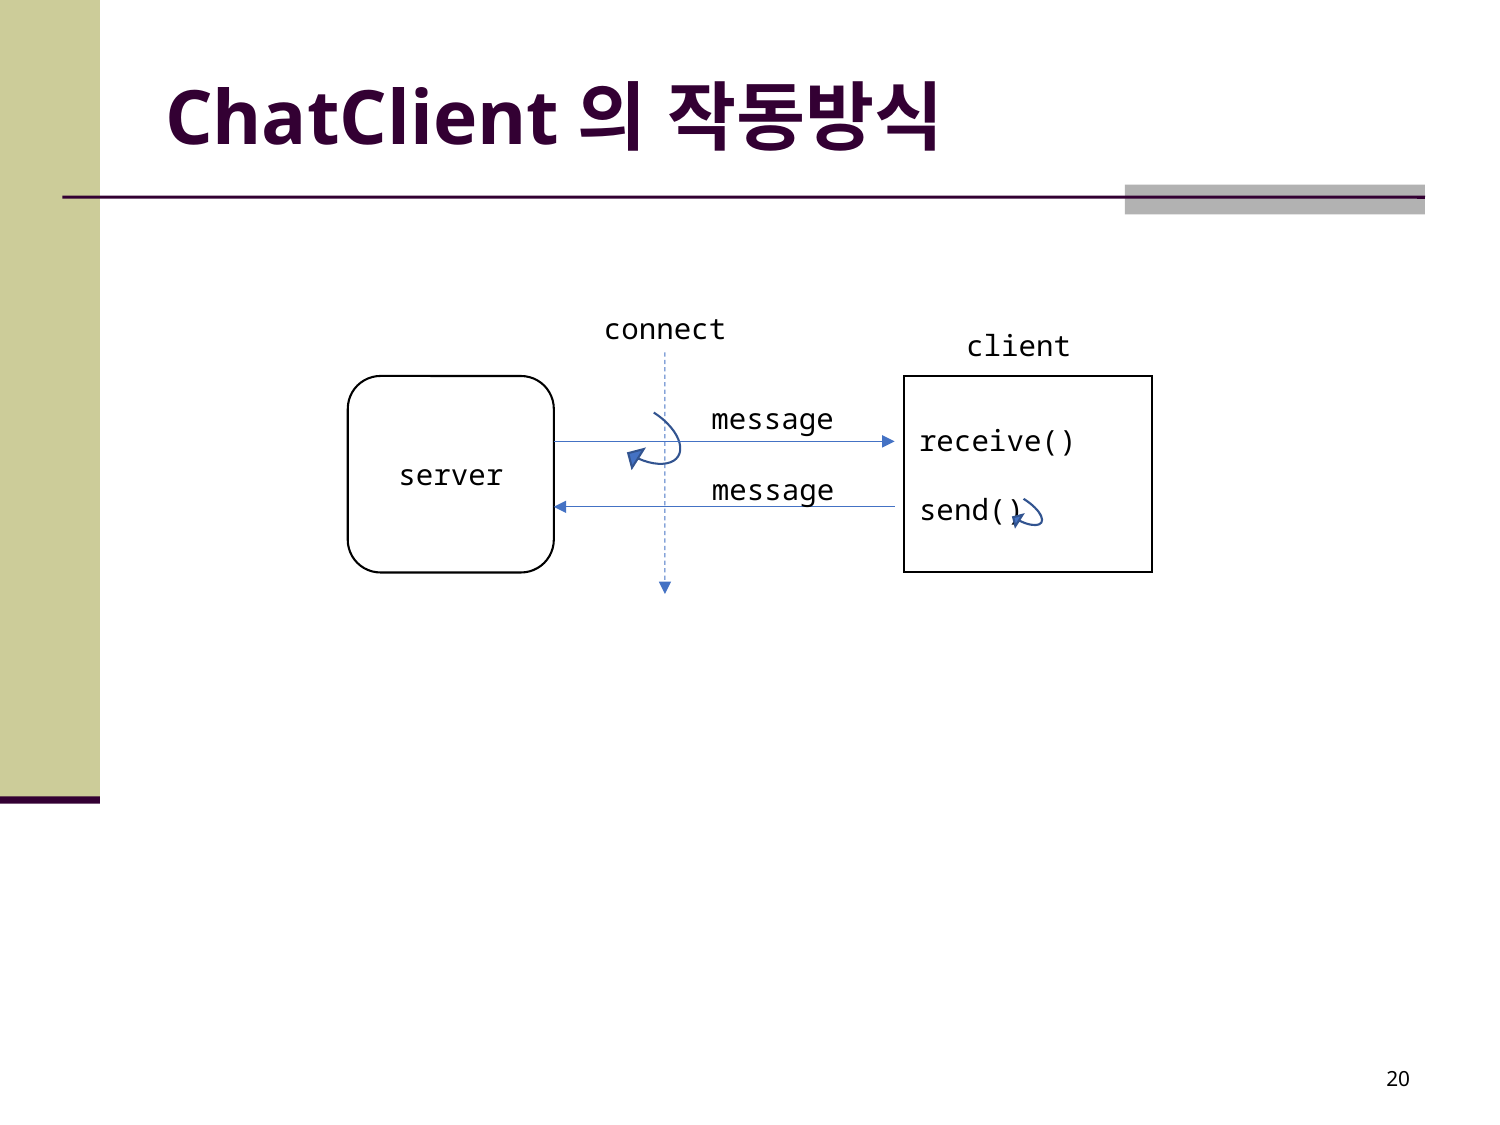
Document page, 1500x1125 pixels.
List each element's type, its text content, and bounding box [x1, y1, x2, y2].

slide_number 20 [1112, 1058, 1426, 1101]
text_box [347, 302, 1153, 595]
title ChatClient의 작동방식 [149, 45, 1426, 185]
